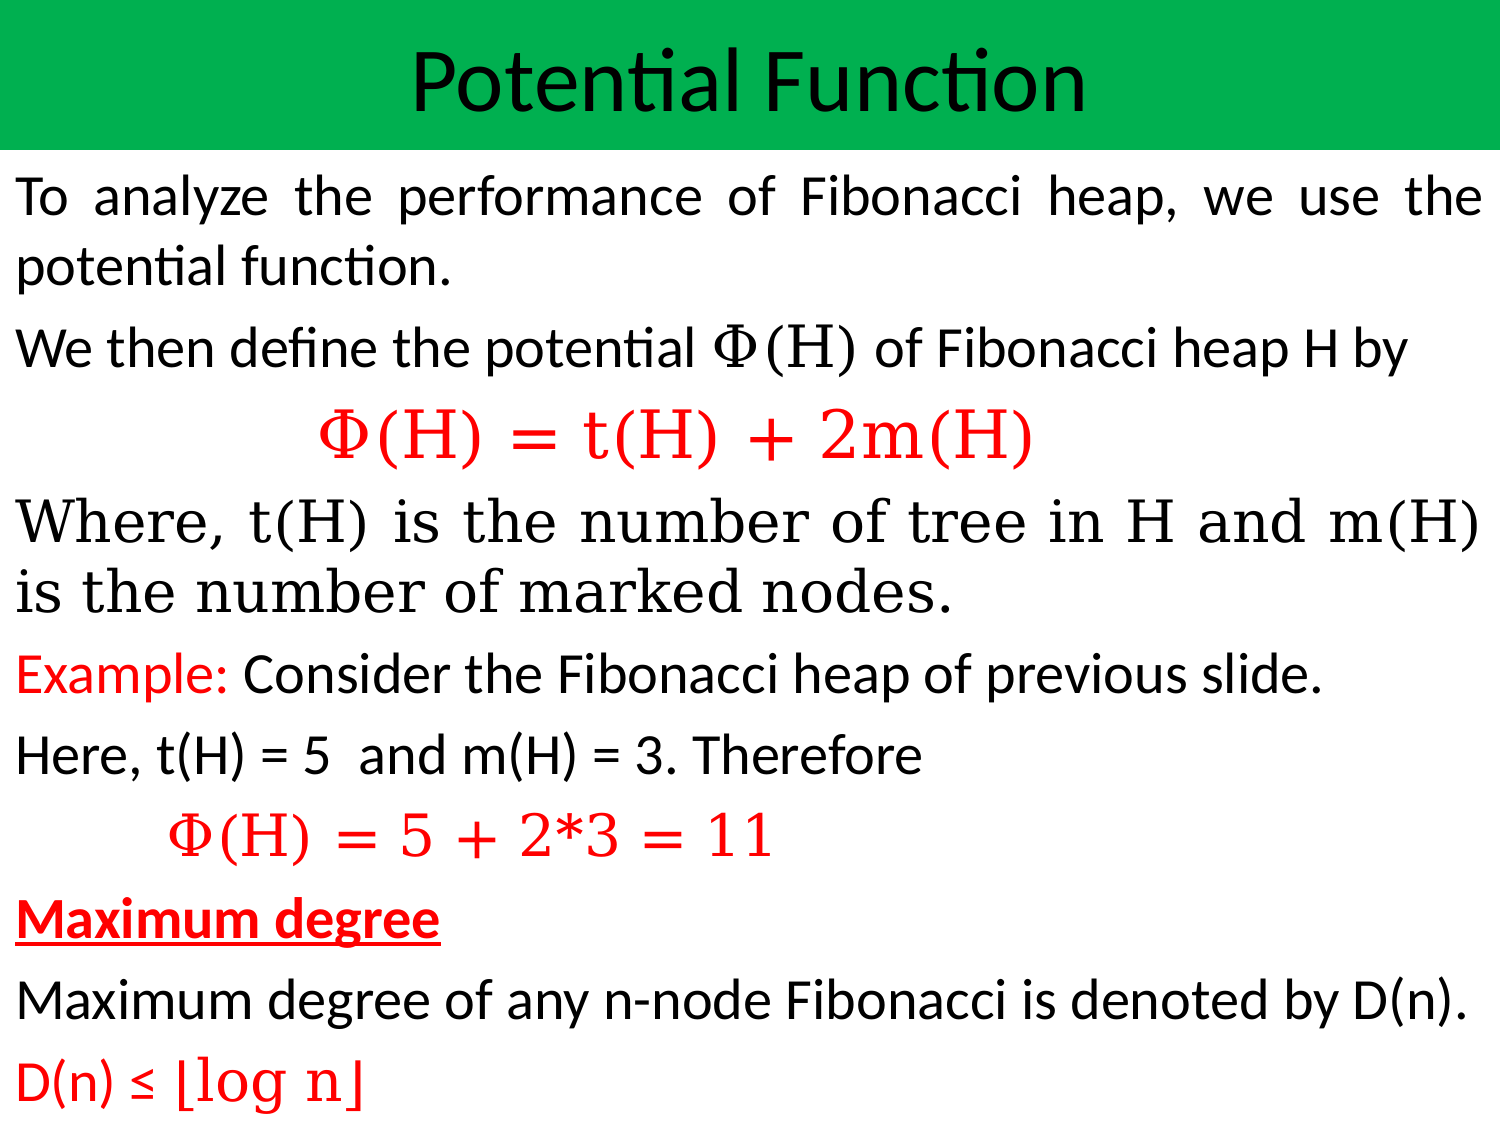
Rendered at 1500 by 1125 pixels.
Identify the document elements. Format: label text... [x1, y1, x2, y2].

subtitle To analyze the performance of Fibonacci heap, we use the potential function. We then define the potential Φ(H) of Fibonacci heap H by Φ(H) = t(H) + 2m(H) Where, t(H) is the number of tree in H and m(H) is the number of marked nodes. Example: Consider the Fibonacci heap of previous slide. Here, t(H) = 5 and m(H) = 3. Therefore Φ(H) = 5 + 2*3 = 11 Maximum degree Maximum degree of any n-node Fibonacci is denoted by D(n). D(n) ≤ ⌊log n⌋ [0, 149, 1500, 1125]
title Potential Function [0, 0, 1500, 149]
